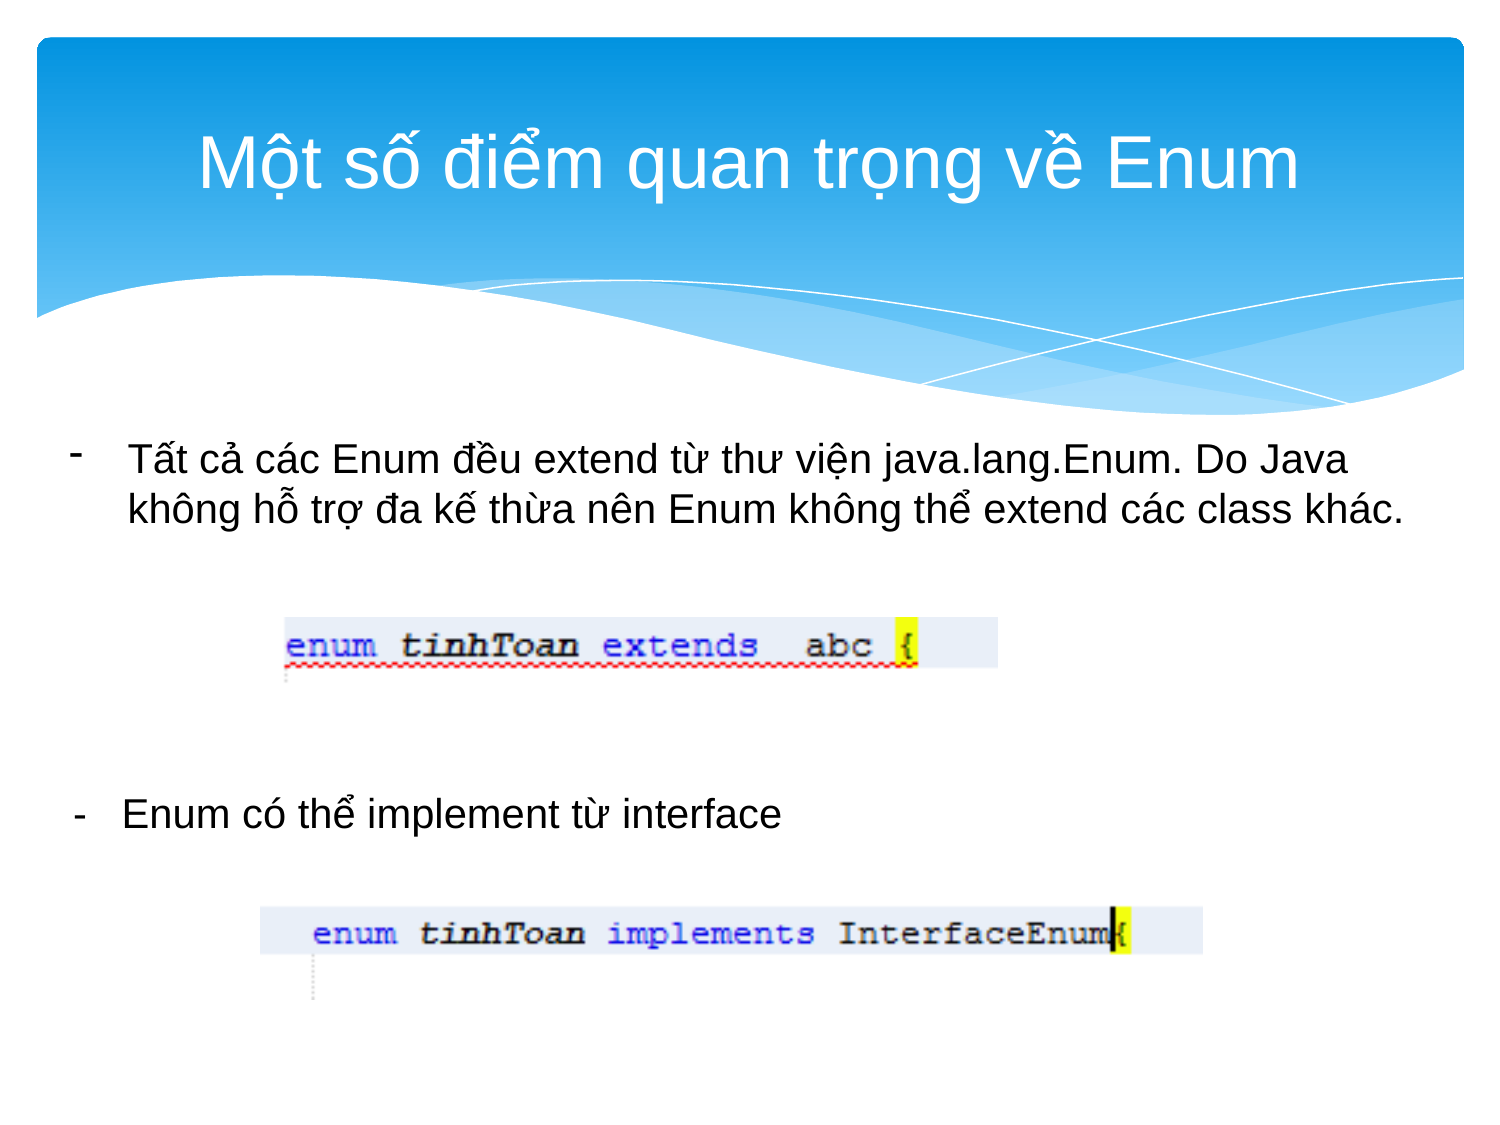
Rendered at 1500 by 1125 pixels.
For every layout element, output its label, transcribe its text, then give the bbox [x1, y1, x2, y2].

text_box - Enum có thể implement từ interface [58, 779, 1459, 944]
picture [259, 873, 1203, 1000]
text_box Tất cả các Enum đều extend từ thư viện java.lang.Enum. Do Java không hỗ trợ đa kế thừa nên Enum không thể extend các class khác. [37, 417, 1425, 693]
title Một số điểm quan trọng về Enum [75, 55, 1425, 261]
picture [259, 617, 998, 686]
